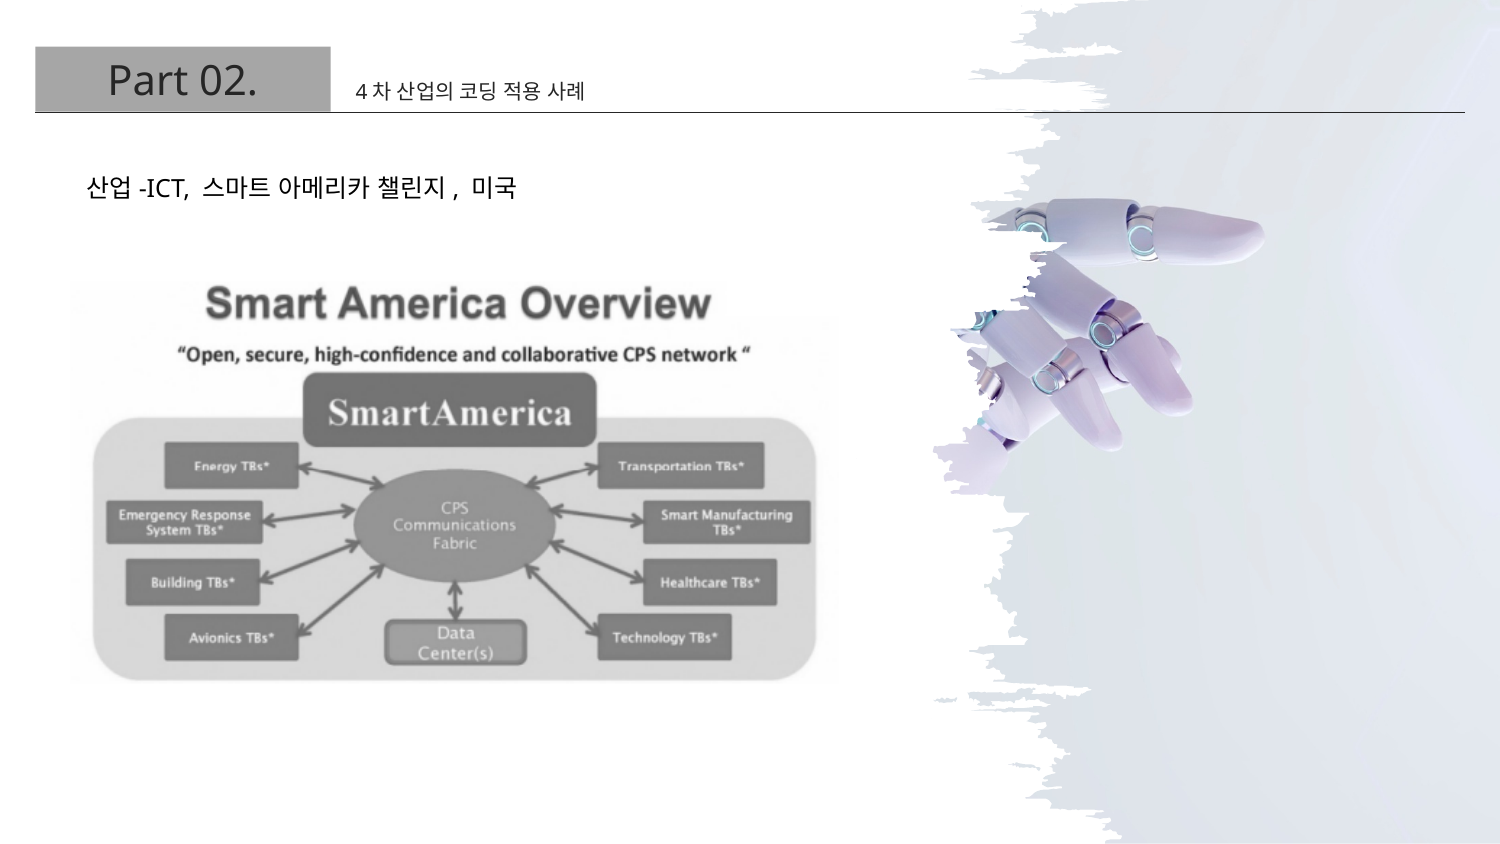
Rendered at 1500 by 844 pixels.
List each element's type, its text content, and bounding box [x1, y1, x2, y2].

text_box Part 02. [35, 46, 331, 111]
text_box 4차 산업의 코딩 적용 사례 [316, 71, 625, 111]
picture [64, 263, 839, 691]
picture [855, 0, 1500, 844]
text_box 산업-ICT, 스마트 아메리카 챌린지, 미국 [72, 165, 533, 210]
